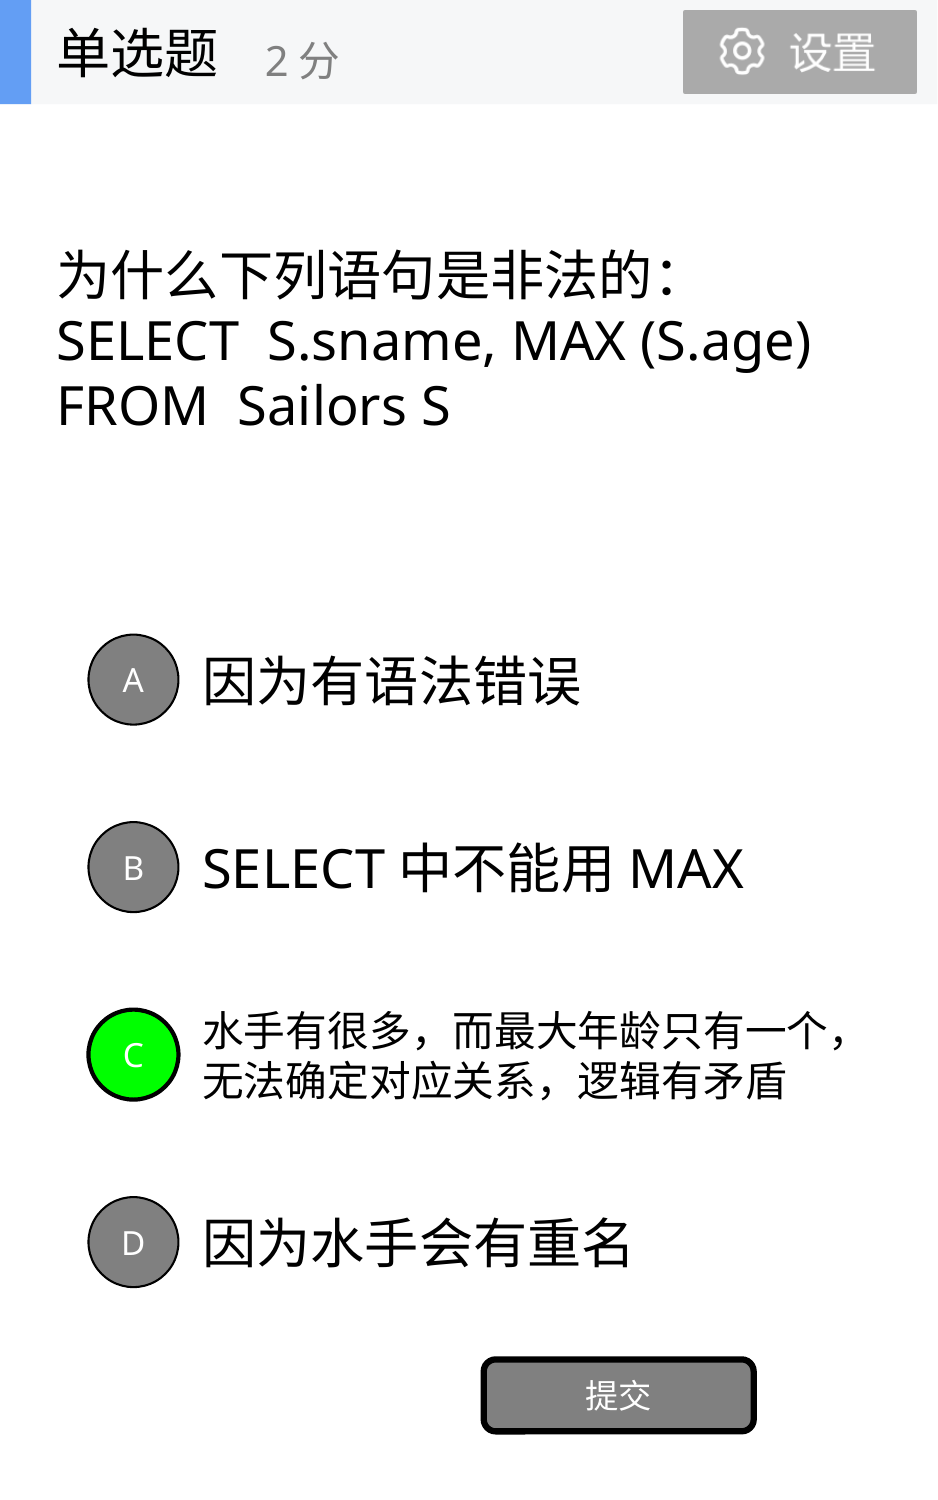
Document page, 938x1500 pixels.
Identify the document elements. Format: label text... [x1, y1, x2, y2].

text_box C [87, 1008, 180, 1101]
text_box B [87, 821, 180, 914]
text_box D [87, 1196, 180, 1289]
text_box 提交 [482, 1358, 755, 1433]
text_box A [87, 633, 180, 726]
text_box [0, 0, 938, 105]
text_box SELECT中不能用MAX [187, 796, 844, 938]
text_box 因为水手会有重名 [187, 1171, 844, 1313]
text_box 水手有很多，而最大年龄只有一个，无法确定对应关系，逻辑有矛盾 [187, 984, 917, 1125]
text_box 因为有语法错误 [187, 609, 844, 750]
text_box 为什么下列语句是非法的： SELECT S.sname, MAX (S.age) FROM Sailors S [41, 105, 904, 573]
picture [683, 10, 917, 94]
